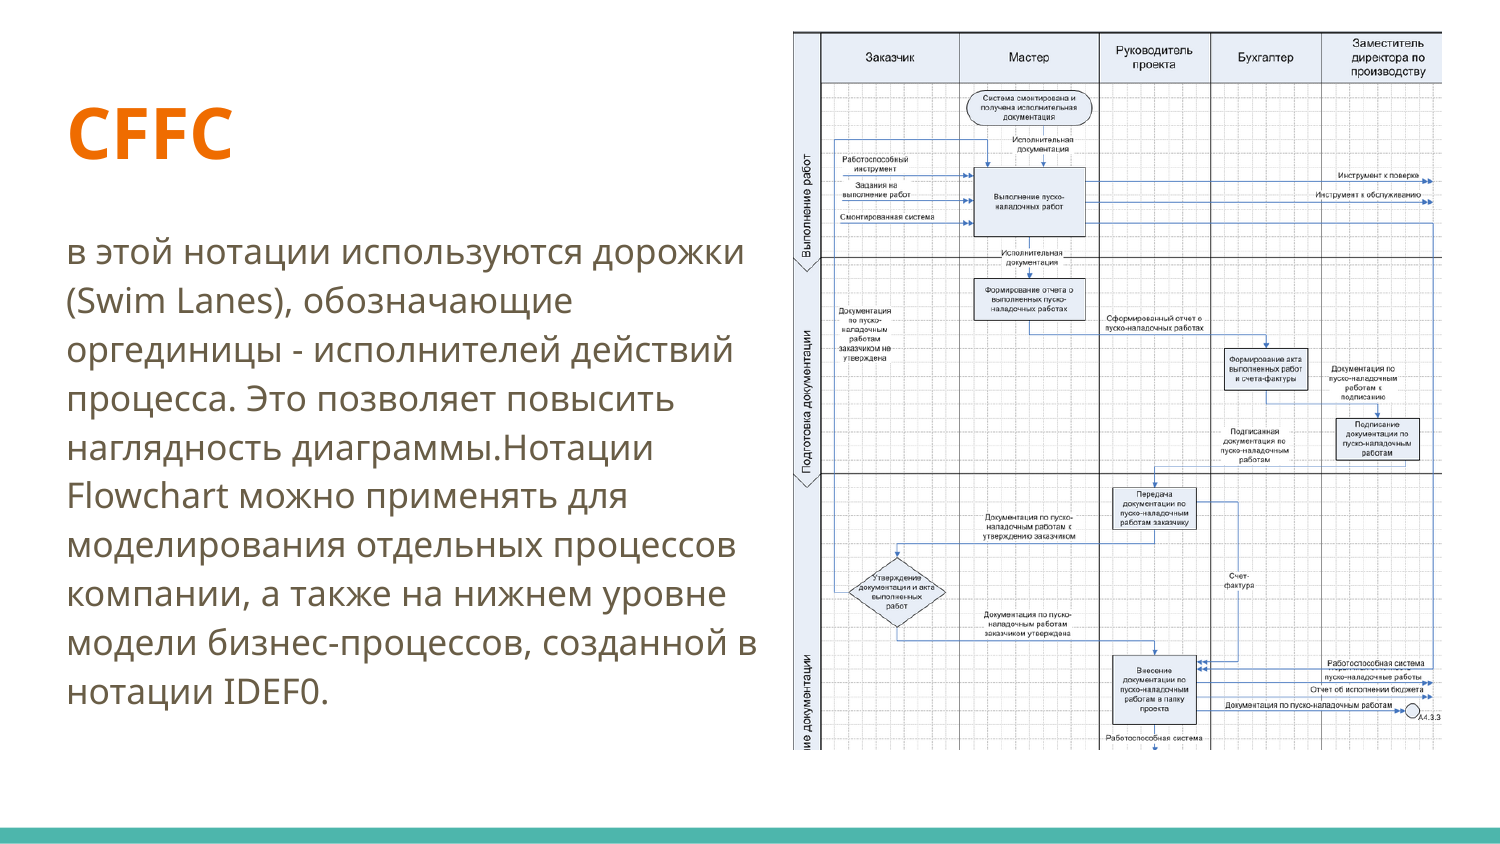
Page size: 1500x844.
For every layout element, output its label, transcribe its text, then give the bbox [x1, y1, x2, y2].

picture [792, 31, 1443, 750]
title CFFC [51, 72, 787, 189]
list в этой нотации используются дорожки (Swim Lanes), обозначающие оргединицы - исполнителей действий процесса. Это позволяет повысить наглядность диаграммы.Нотации Flowchart можно применять для моделирования отдельных процессов компании, а также на нижнем уровне модели бизнес-процессов, созданной в нотации IDEF0. [51, 207, 787, 750]
